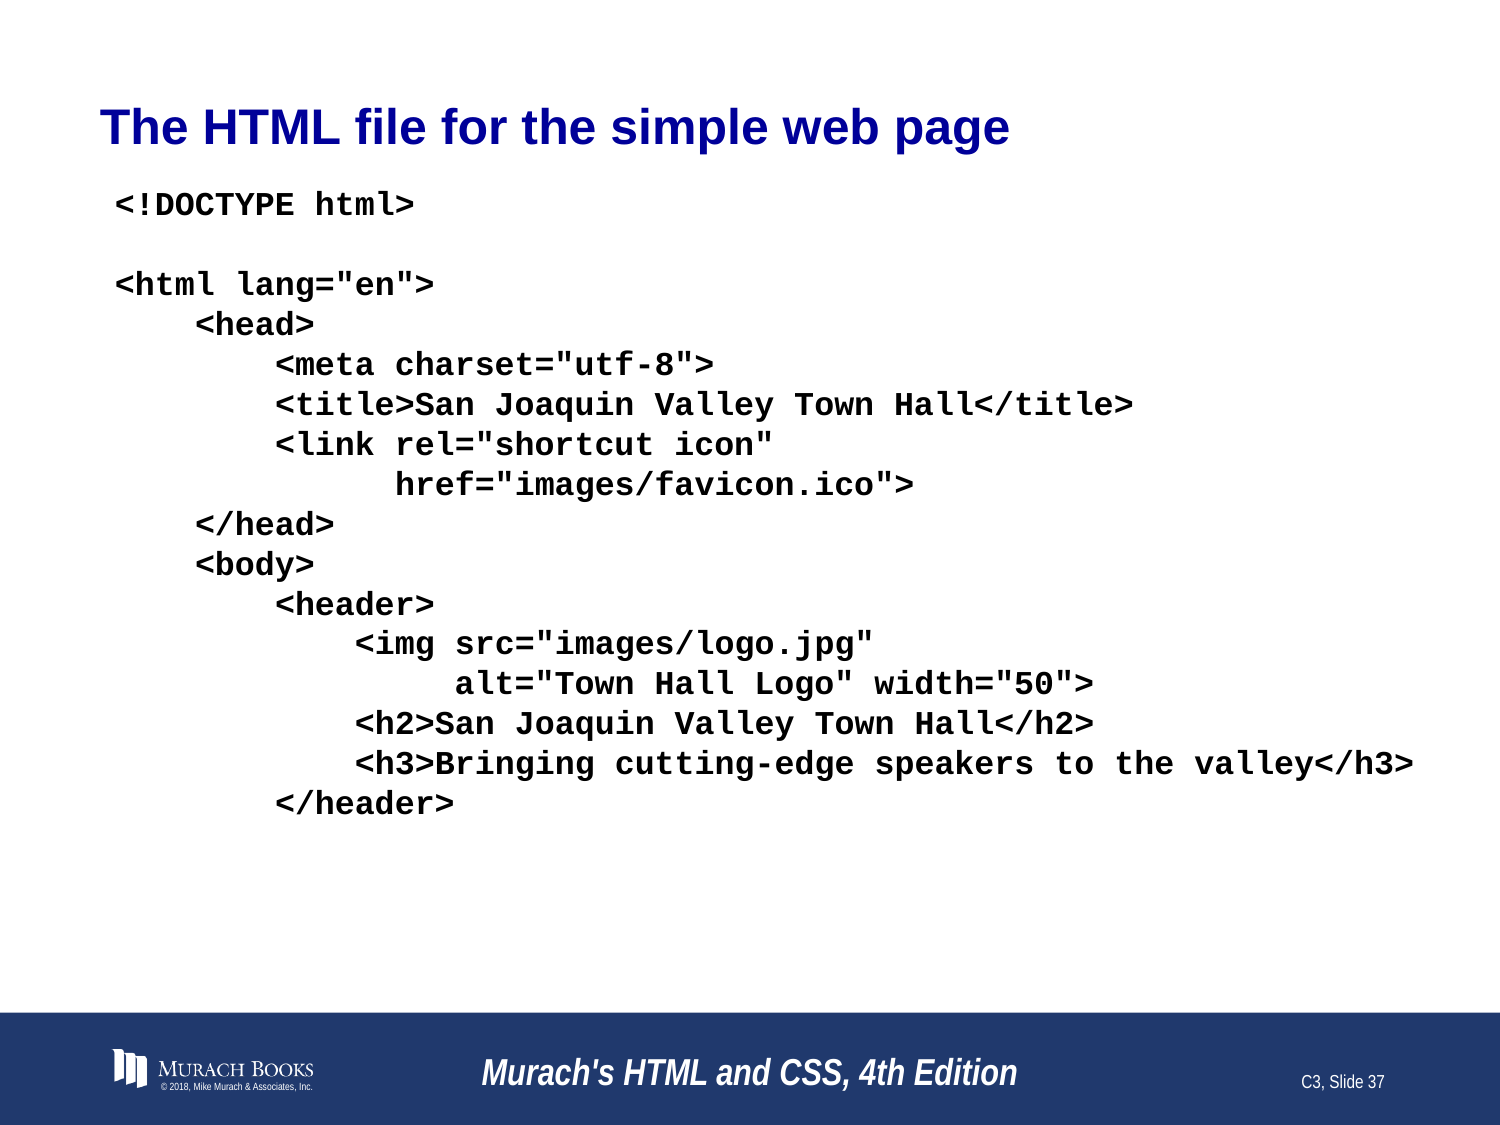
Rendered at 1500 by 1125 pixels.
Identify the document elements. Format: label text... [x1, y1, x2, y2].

footer © 2018, Mike Murach & Associates, Inc. [12, 1025, 463, 1100]
slide_number Murach's HTML and CSS, 4th Edition [463, 1025, 1050, 1100]
slide_number C3, Slide 37 [1087, 1025, 1400, 1100]
list <!DOCTYPE html> <html lang="en"> <head> <meta charset="utf-8"> <title>San Joaquin Valley Town Hall</title> <link rel="shortcut icon" href="images/favicon.ico"> </head> <body> <header> <img src="images/logo.jpg" alt="Town Hall Logo" width="50"> <h2>San Joaquin Valley Town Hall</h2> <h3>Bringing cutting-edge speakers to the valley</h3> </header> [99, 174, 1463, 975]
title The HTML file for the simple web page [99, 94, 1463, 156]
